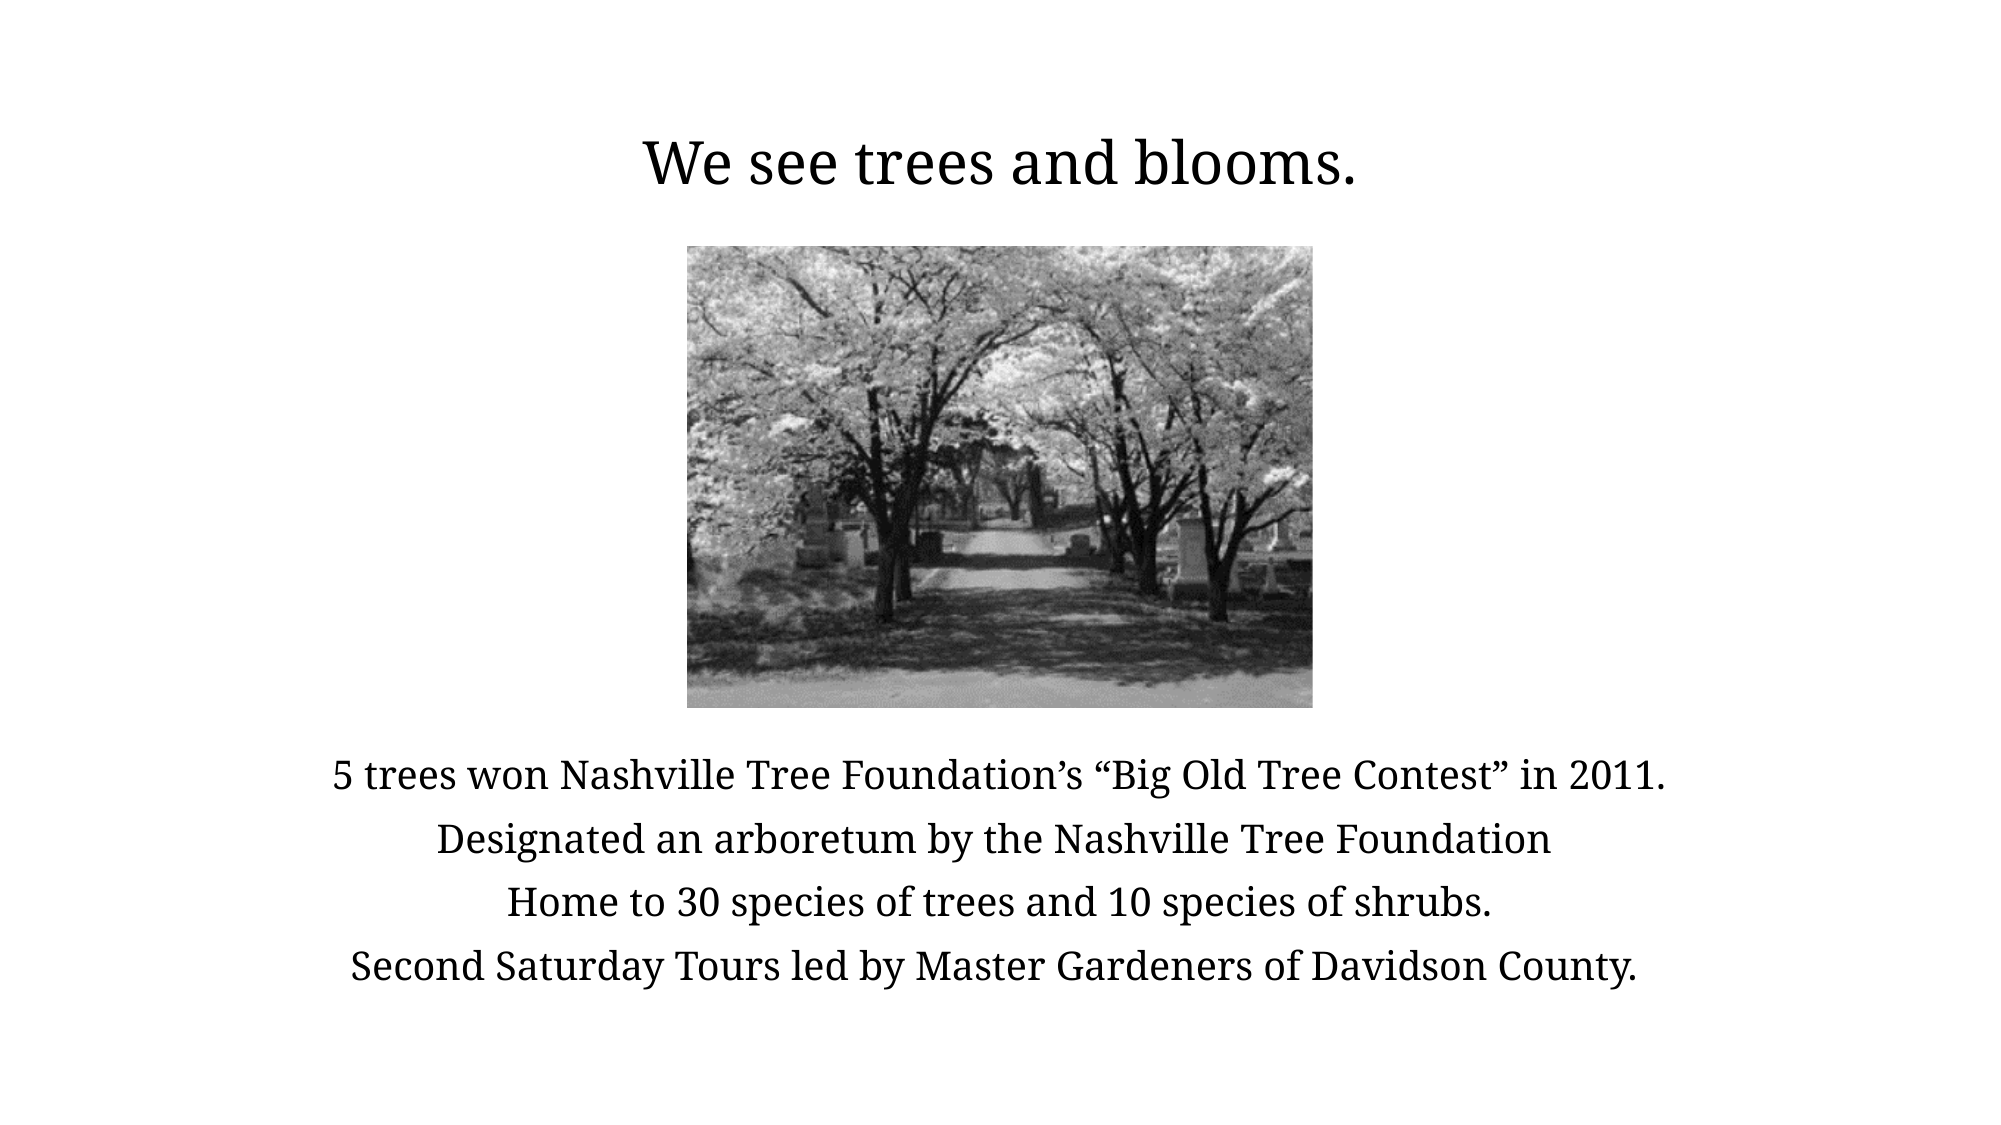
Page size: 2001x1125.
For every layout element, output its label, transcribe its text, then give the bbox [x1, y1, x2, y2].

list 5 trees won Nashville Tree Foundation’s “Big Old Tree Contest” in 2011. Designated an arboretum by the Nashville Tree Foundation Home to 30 species of trees and 10 species of shrubs. Second Saturday Tours led by Master Gardeners of Davidson County. [137, 299, 1863, 1014]
title We see trees and blooms. [137, 59, 1863, 278]
picture [687, 246, 1313, 708]
